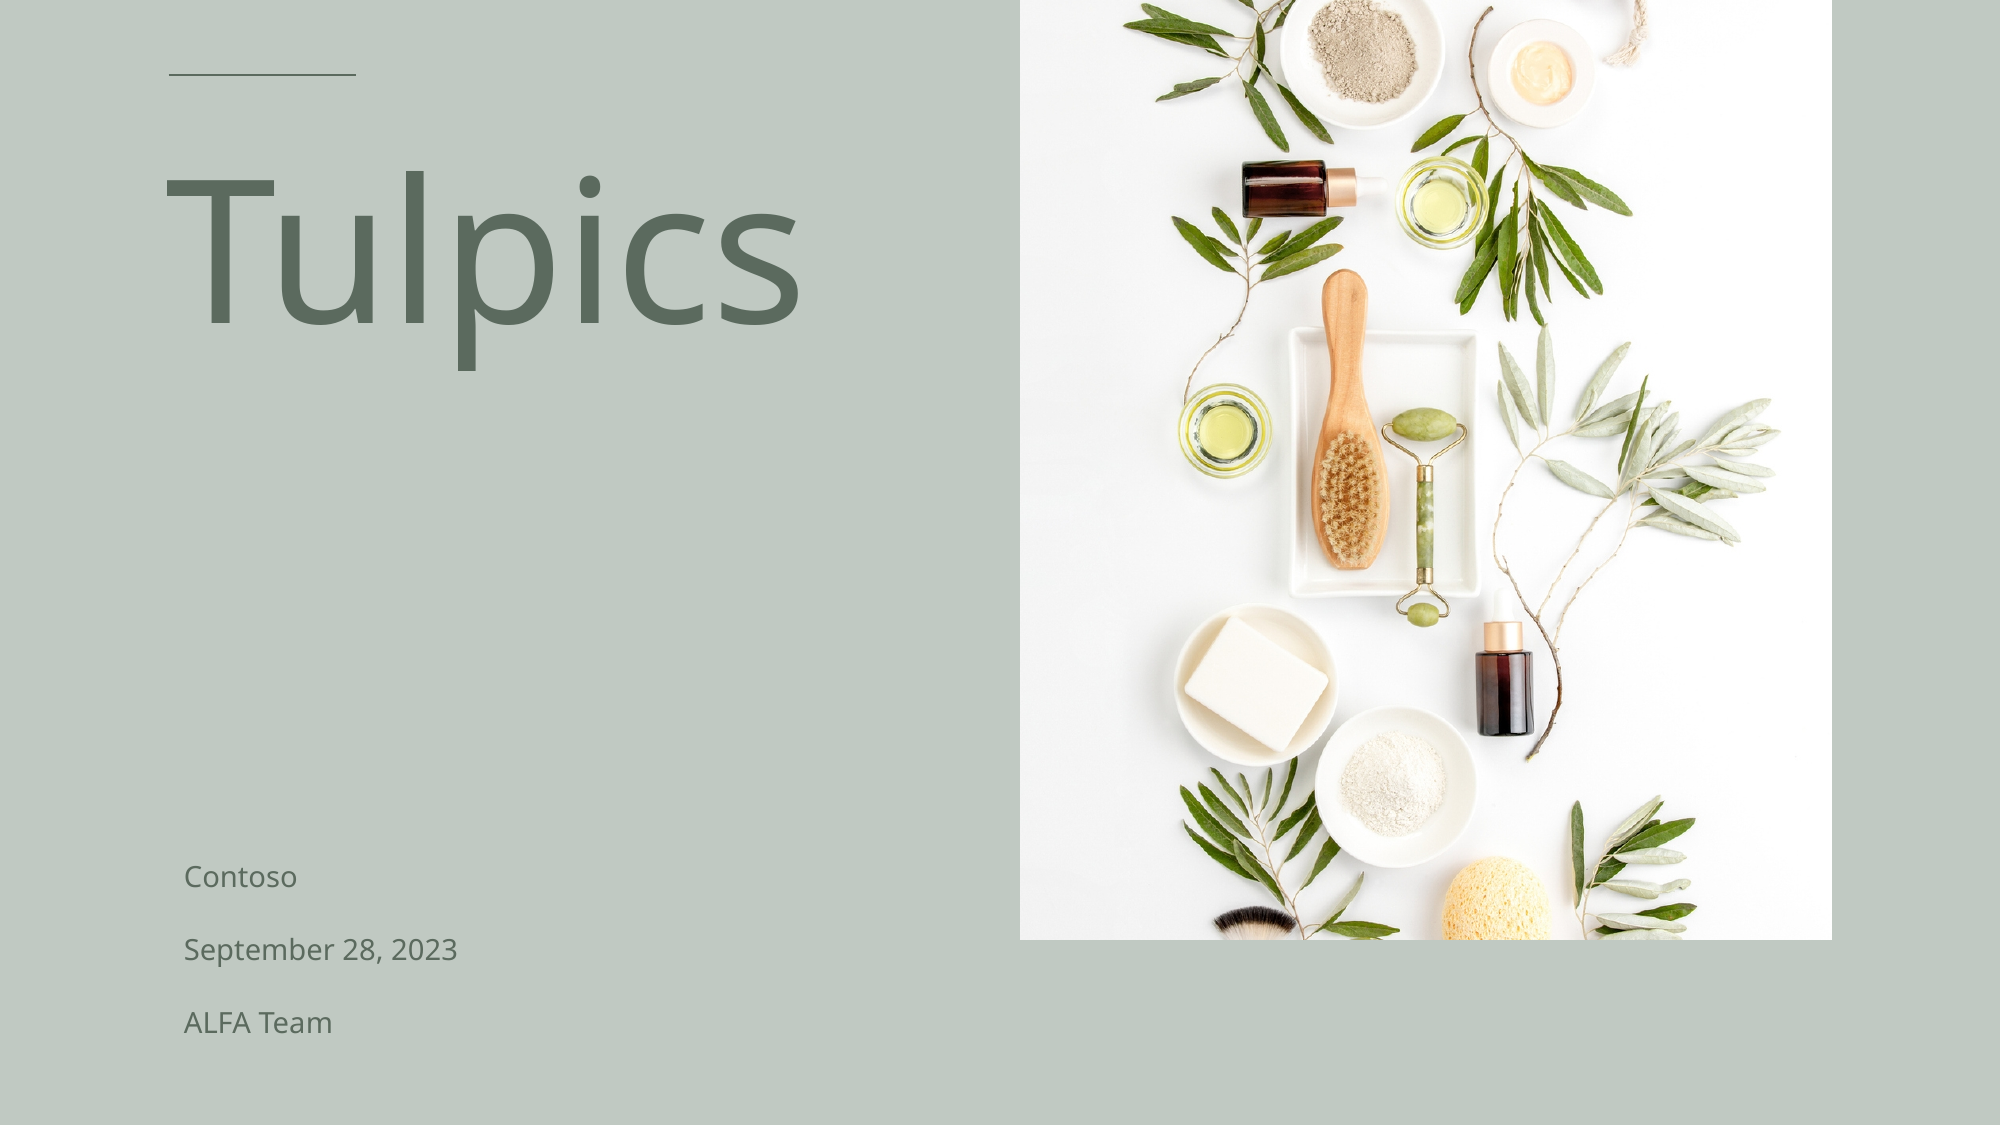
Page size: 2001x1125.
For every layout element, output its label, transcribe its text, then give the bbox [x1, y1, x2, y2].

list Contoso September 28, 2023 ALFA Team [168, 833, 698, 992]
title Tulpics [150, 143, 1000, 512]
picture [1020, 0, 1832, 940]
